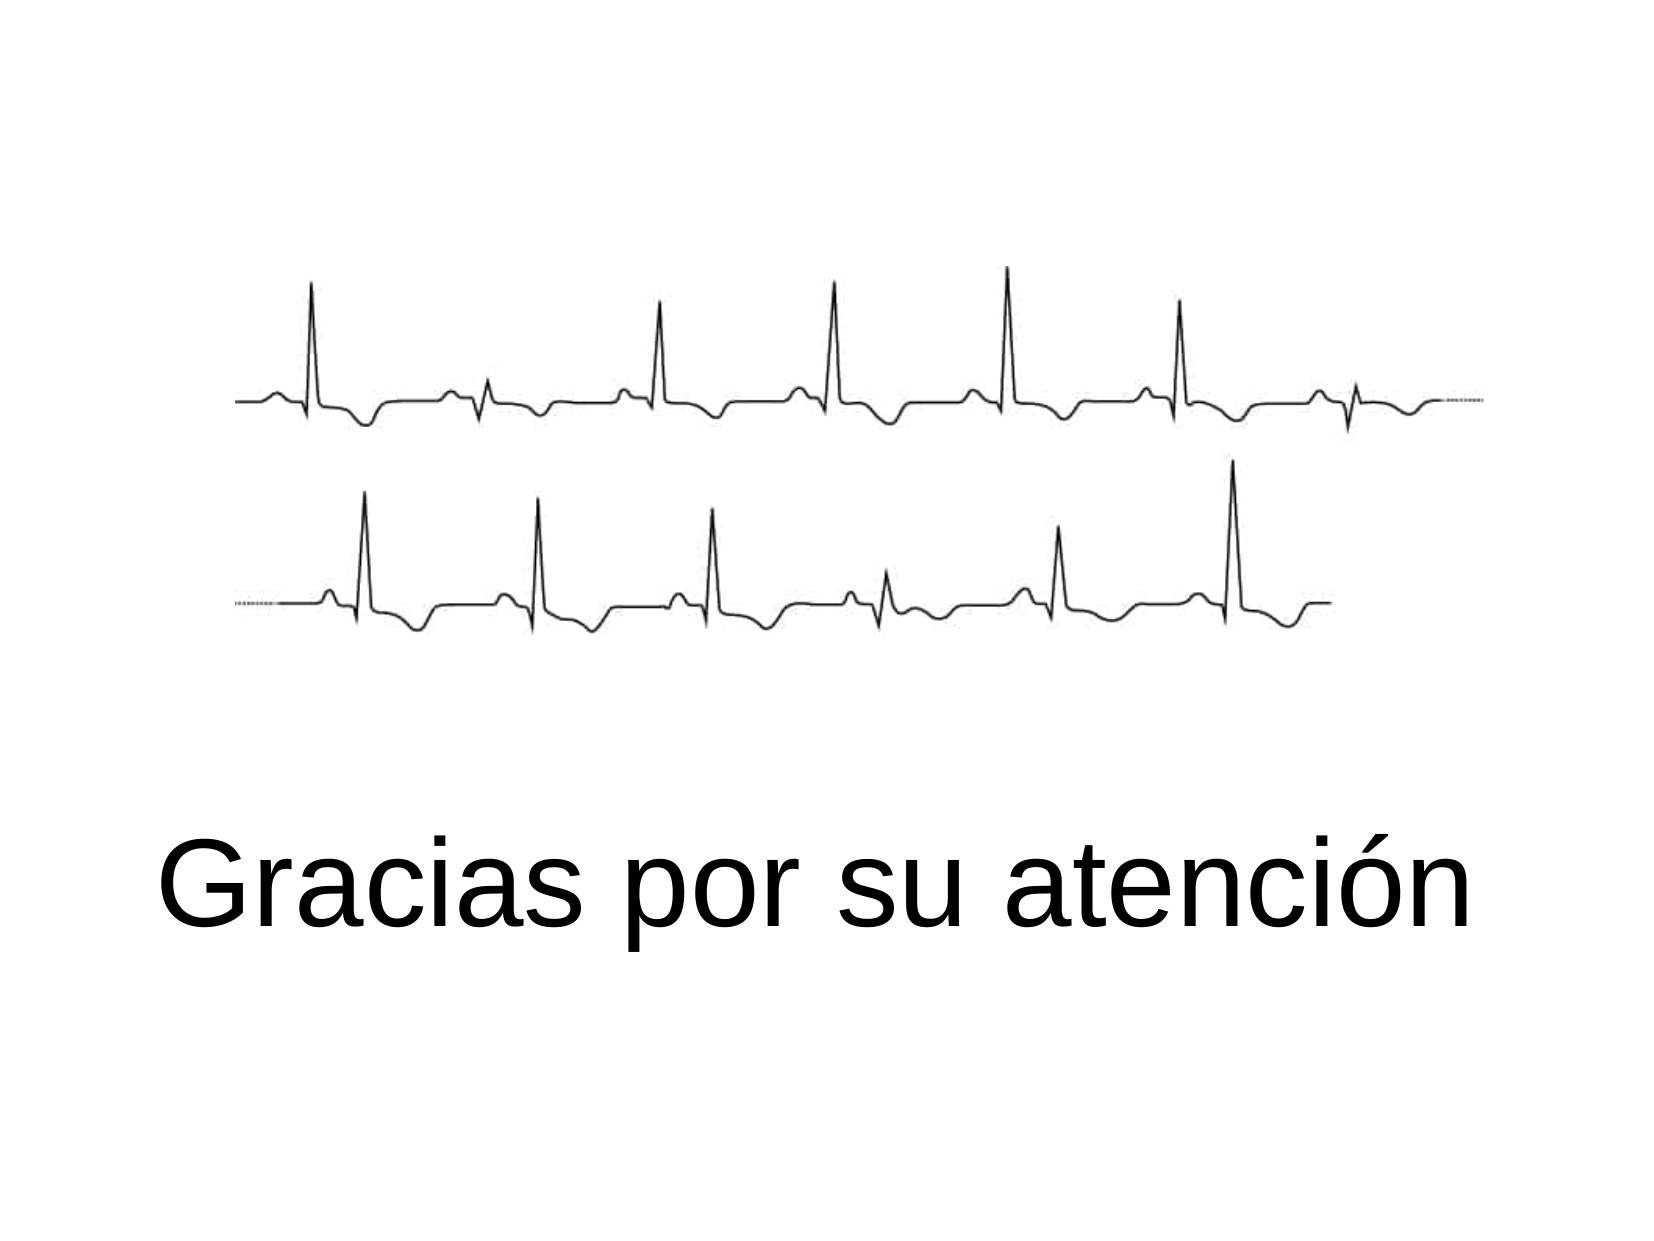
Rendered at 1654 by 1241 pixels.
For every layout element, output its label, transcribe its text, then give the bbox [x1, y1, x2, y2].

picture [234, 266, 1486, 636]
text_box Gracias por su atención [71, 772, 1560, 980]
